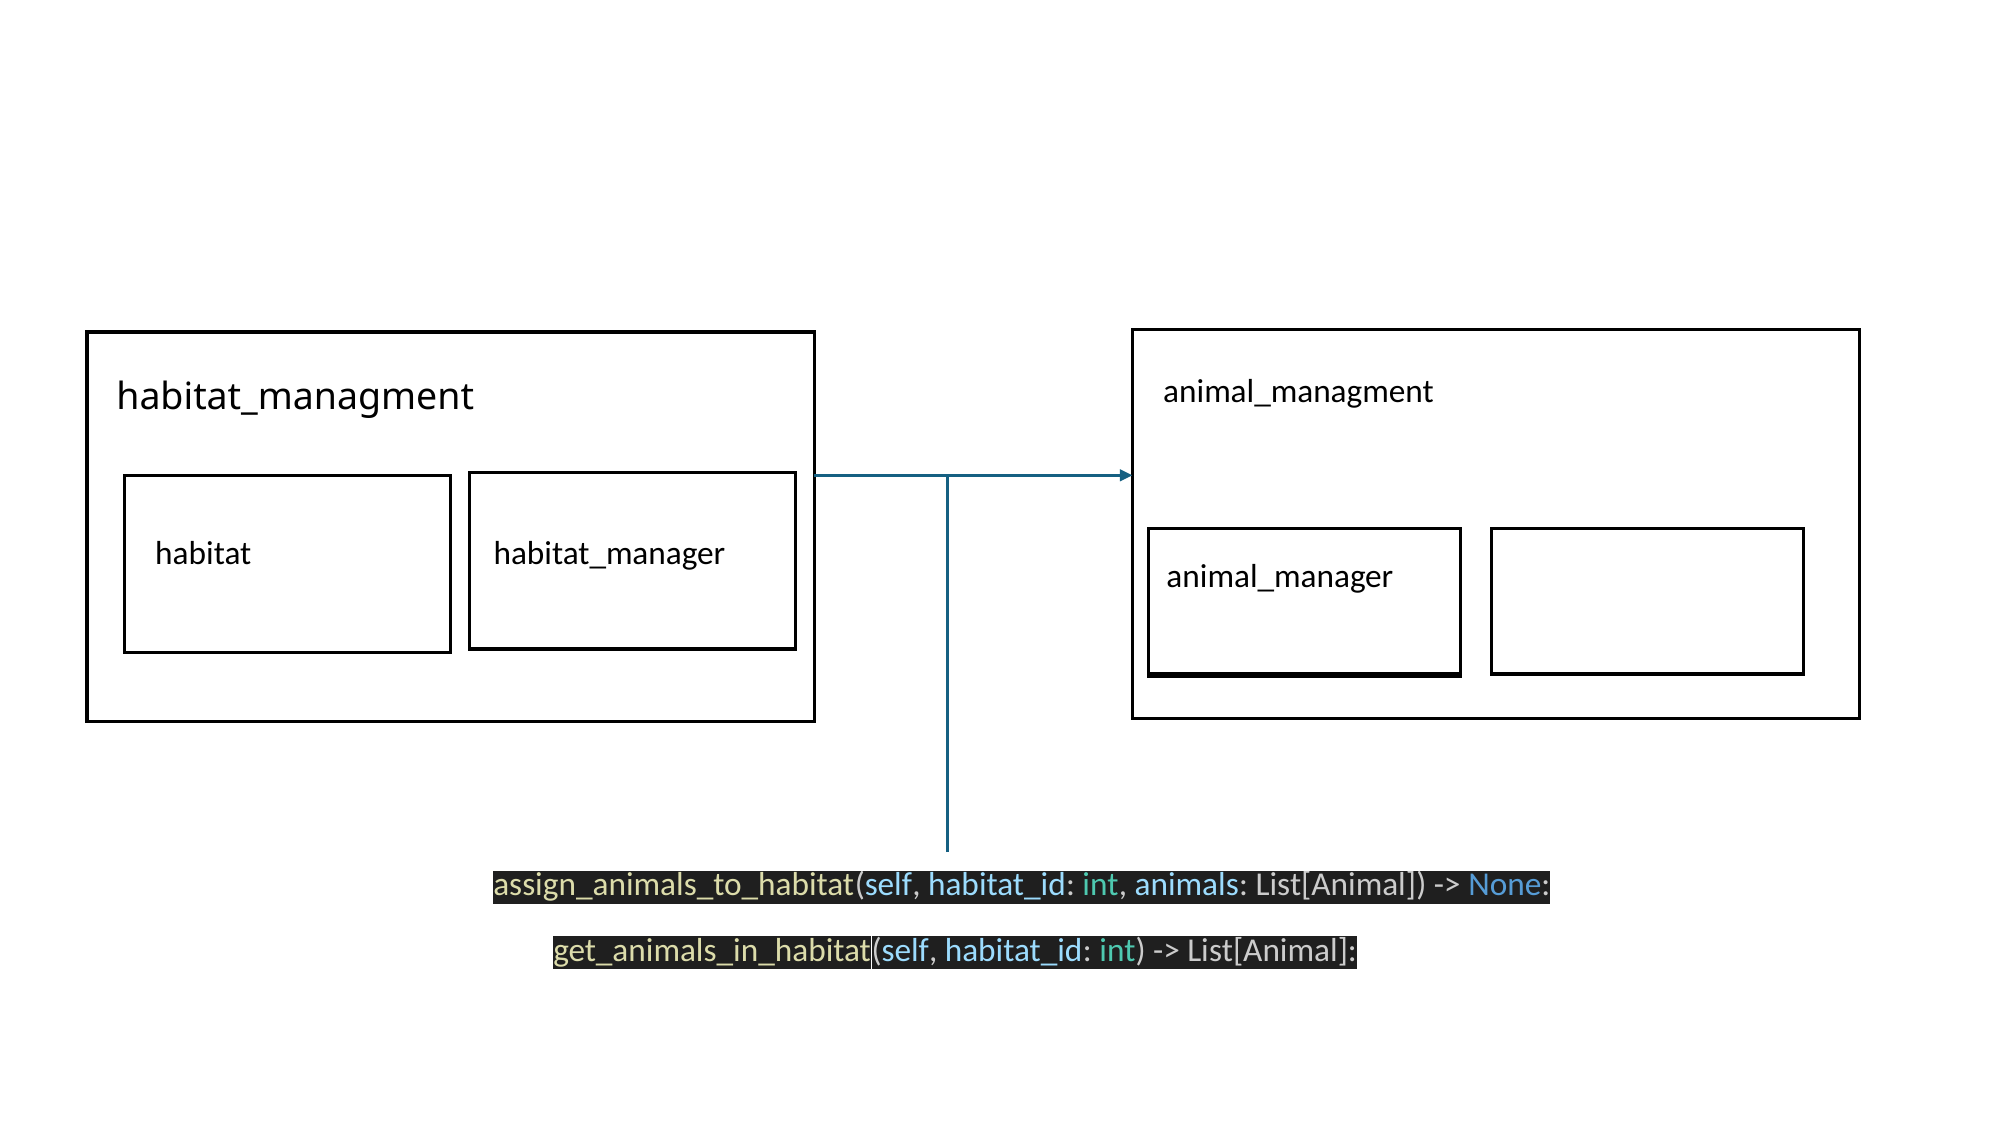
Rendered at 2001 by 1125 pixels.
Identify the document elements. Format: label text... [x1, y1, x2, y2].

text_box animal_manager [1151, 546, 1464, 602]
text_box [123, 474, 452, 654]
text_box [468, 471, 797, 651]
text_box [1490, 527, 1805, 676]
text_box get_animals_in_habitat(self, habitat_id: int) -> List[Animal]: [538, 920, 1539, 976]
text_box [85, 330, 816, 723]
text_box habitat_managment [101, 364, 499, 425]
text_box animal_managment [1148, 361, 1546, 417]
text_box habitat [140, 523, 478, 579]
text_box assign_animals_to_habitat(self, habitat_id: int, animals: List[Animal]) -> None: [478, 854, 1595, 950]
text_box [1147, 527, 1462, 676]
text_box habitat_manager [478, 523, 791, 579]
text_box [1131, 328, 1861, 720]
